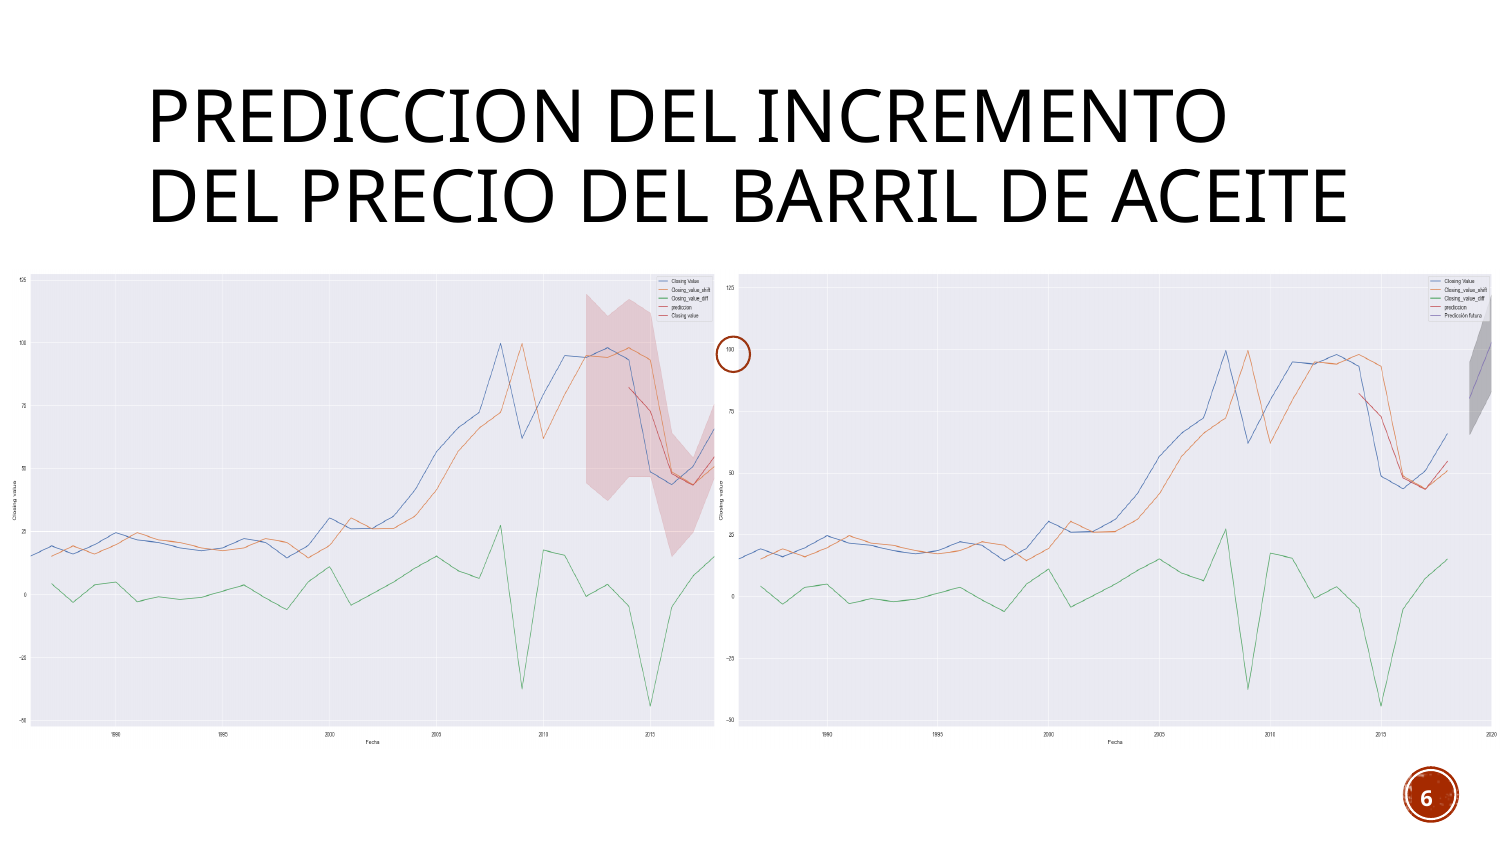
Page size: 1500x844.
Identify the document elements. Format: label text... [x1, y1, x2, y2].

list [716, 273, 1499, 748]
slide_number 6 [1369, 775, 1448, 821]
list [13, 273, 716, 748]
title Prediccion del incremento del precio del barril de aceite [131, 59, 1370, 258]
